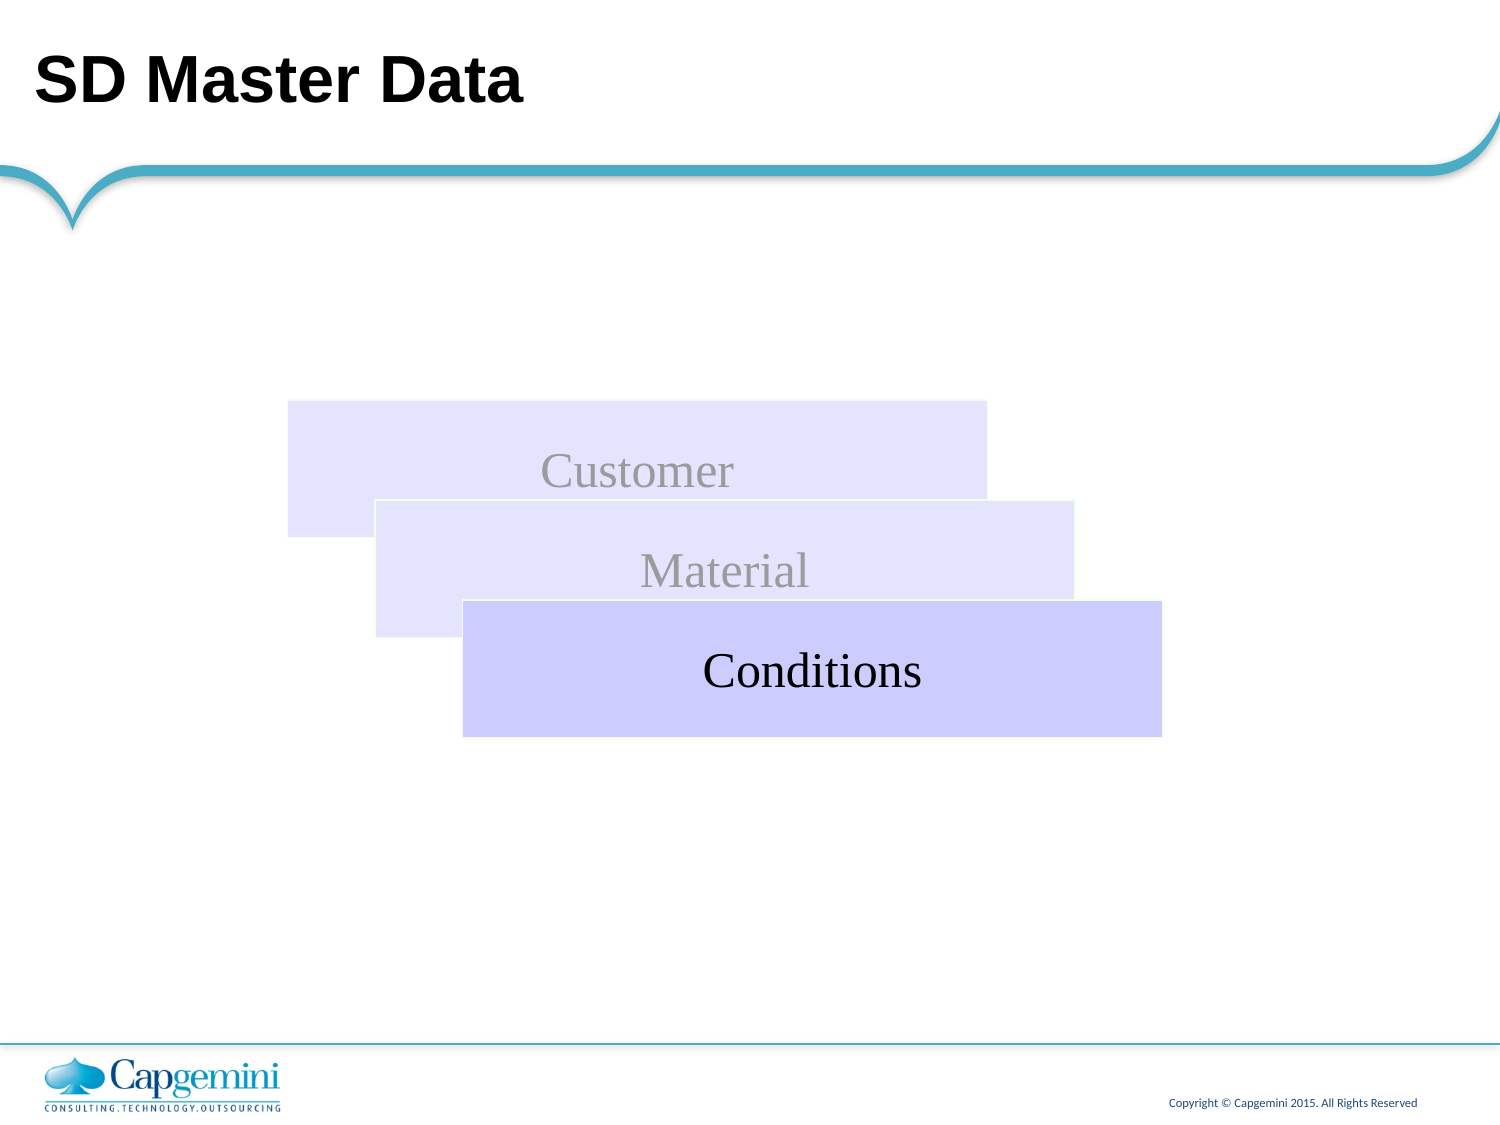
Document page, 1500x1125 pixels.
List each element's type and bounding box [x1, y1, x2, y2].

picture [44, 1056, 281, 1113]
title [24, 24, 1500, 224]
text_box [287, 399, 1163, 738]
